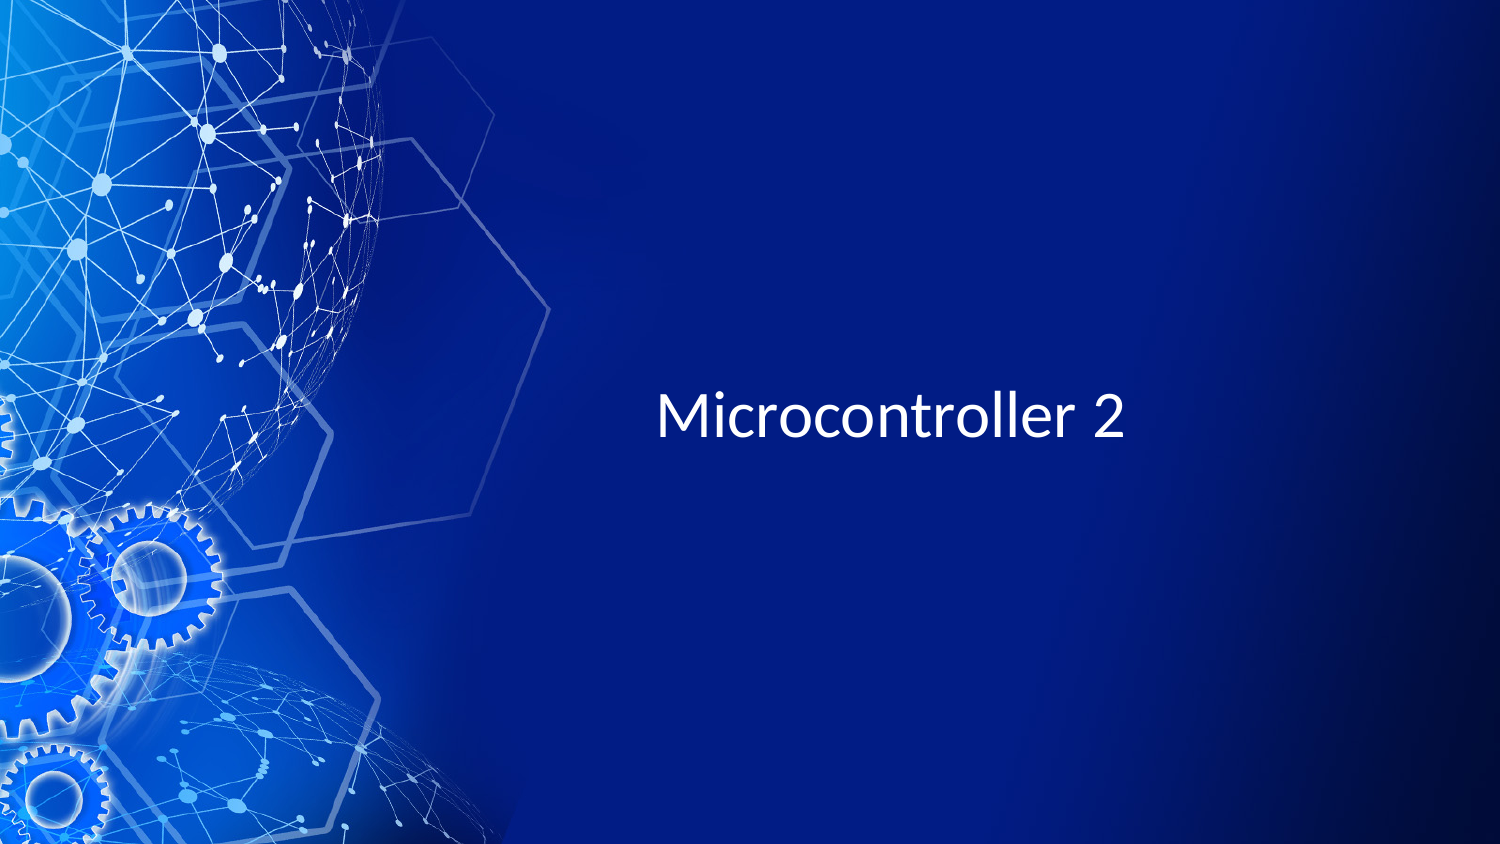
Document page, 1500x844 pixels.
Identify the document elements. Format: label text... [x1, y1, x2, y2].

list Microcontroller 2 [355, 198, 1427, 774]
picture [0, 0, 1500, 844]
